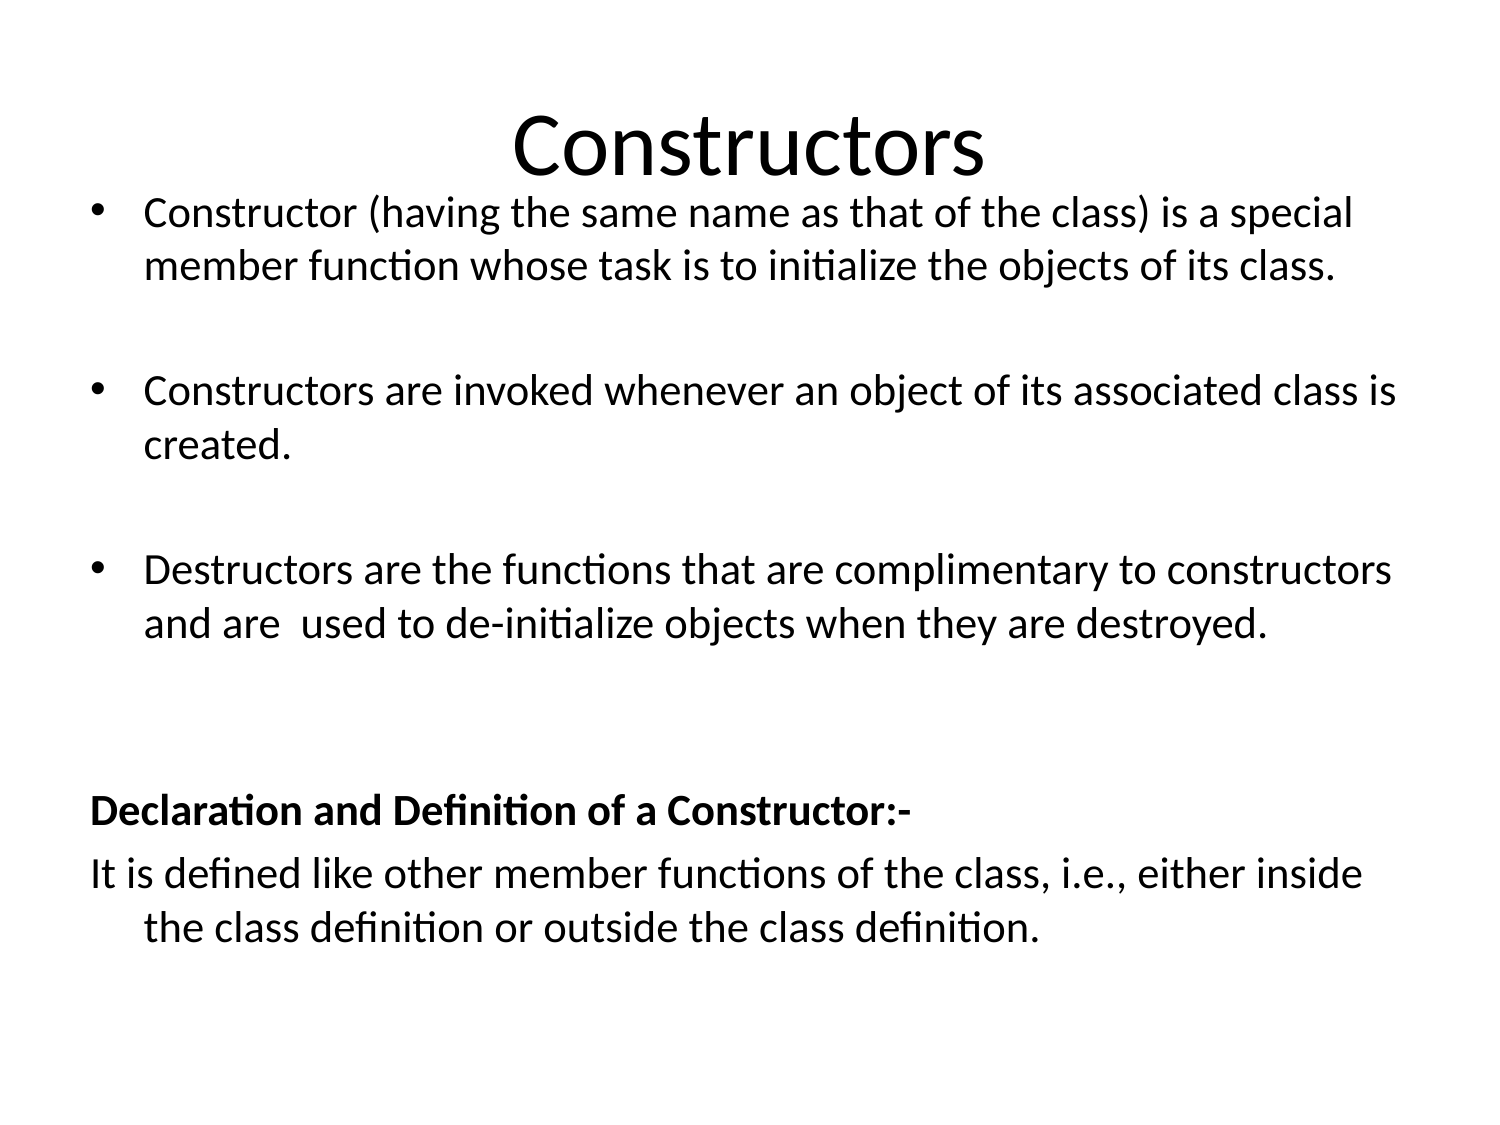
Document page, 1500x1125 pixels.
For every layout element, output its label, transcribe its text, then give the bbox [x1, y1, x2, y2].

title Constructors [75, 45, 1425, 174]
list Constructor (having the same name as that of the class) is a special member function whose task is to initialize the objects of its class. Constructors are invoked whenever an object of its associated class is created. Destructors are the functions that are complimentary to constructors and are used to de-initialize objects when they are destroyed. Declaration and Definition of a Constructor:- It is defined like other member functions of the class, i.e., either inside the class definition or outside the class definition. [75, 174, 1425, 1005]
